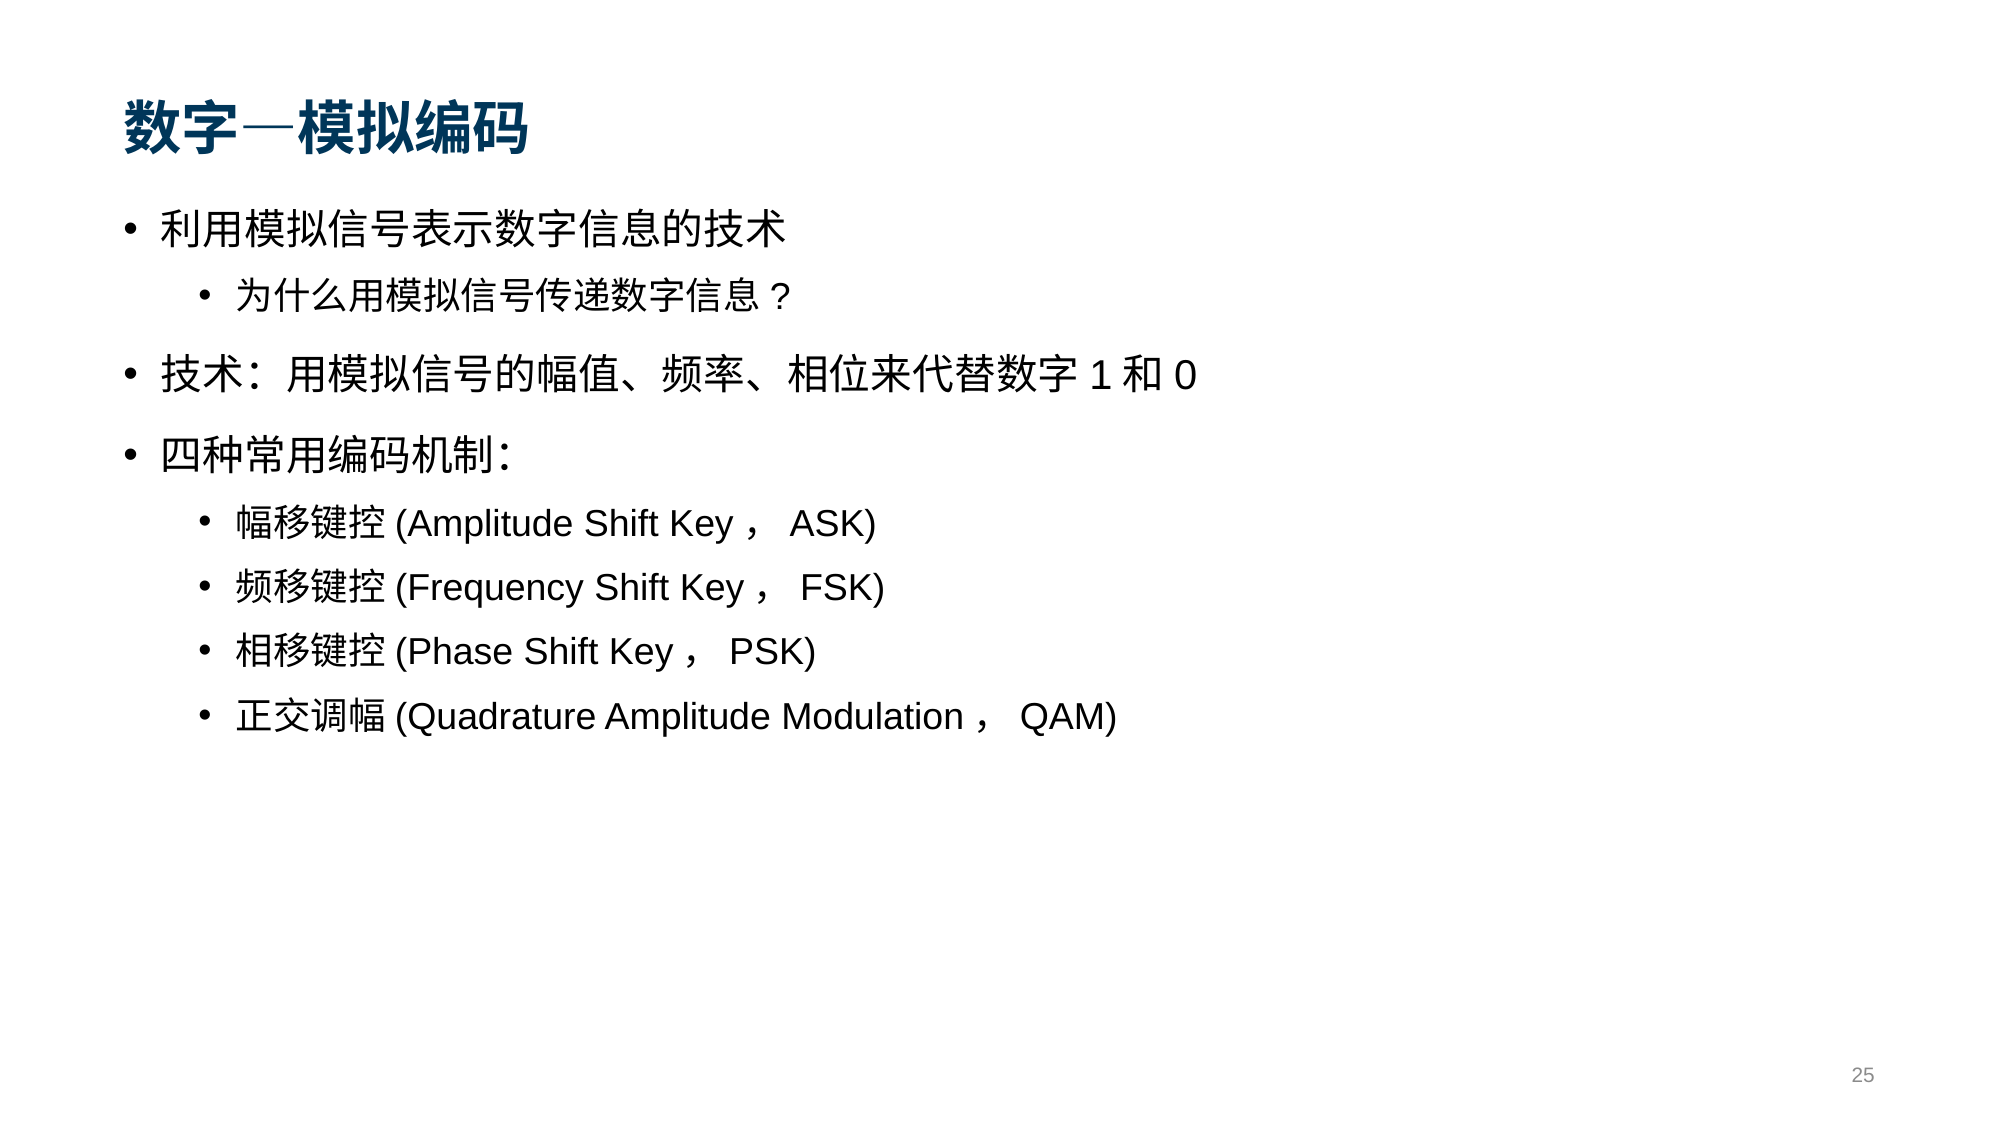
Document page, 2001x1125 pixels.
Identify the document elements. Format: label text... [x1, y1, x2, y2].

slide_number 25 [1274, 1051, 1890, 1097]
list 利用模拟信号表示数字信息的技术 为什么用模拟信号传递数字信息? 技术：用模拟信号的幅值、频率、相位来代替数字1和0 四种常用编码机制： 幅移键控(Amplitude Shift Key，ASK) 频移键控(Frequency Shift Key，FSK) 相移键控(Phase Shift Key，PSK) 正交调幅(Quadrature Amplitude Modulation，QAM) [108, 185, 1890, 1007]
title 数字—模拟编码 [108, 21, 1890, 169]
